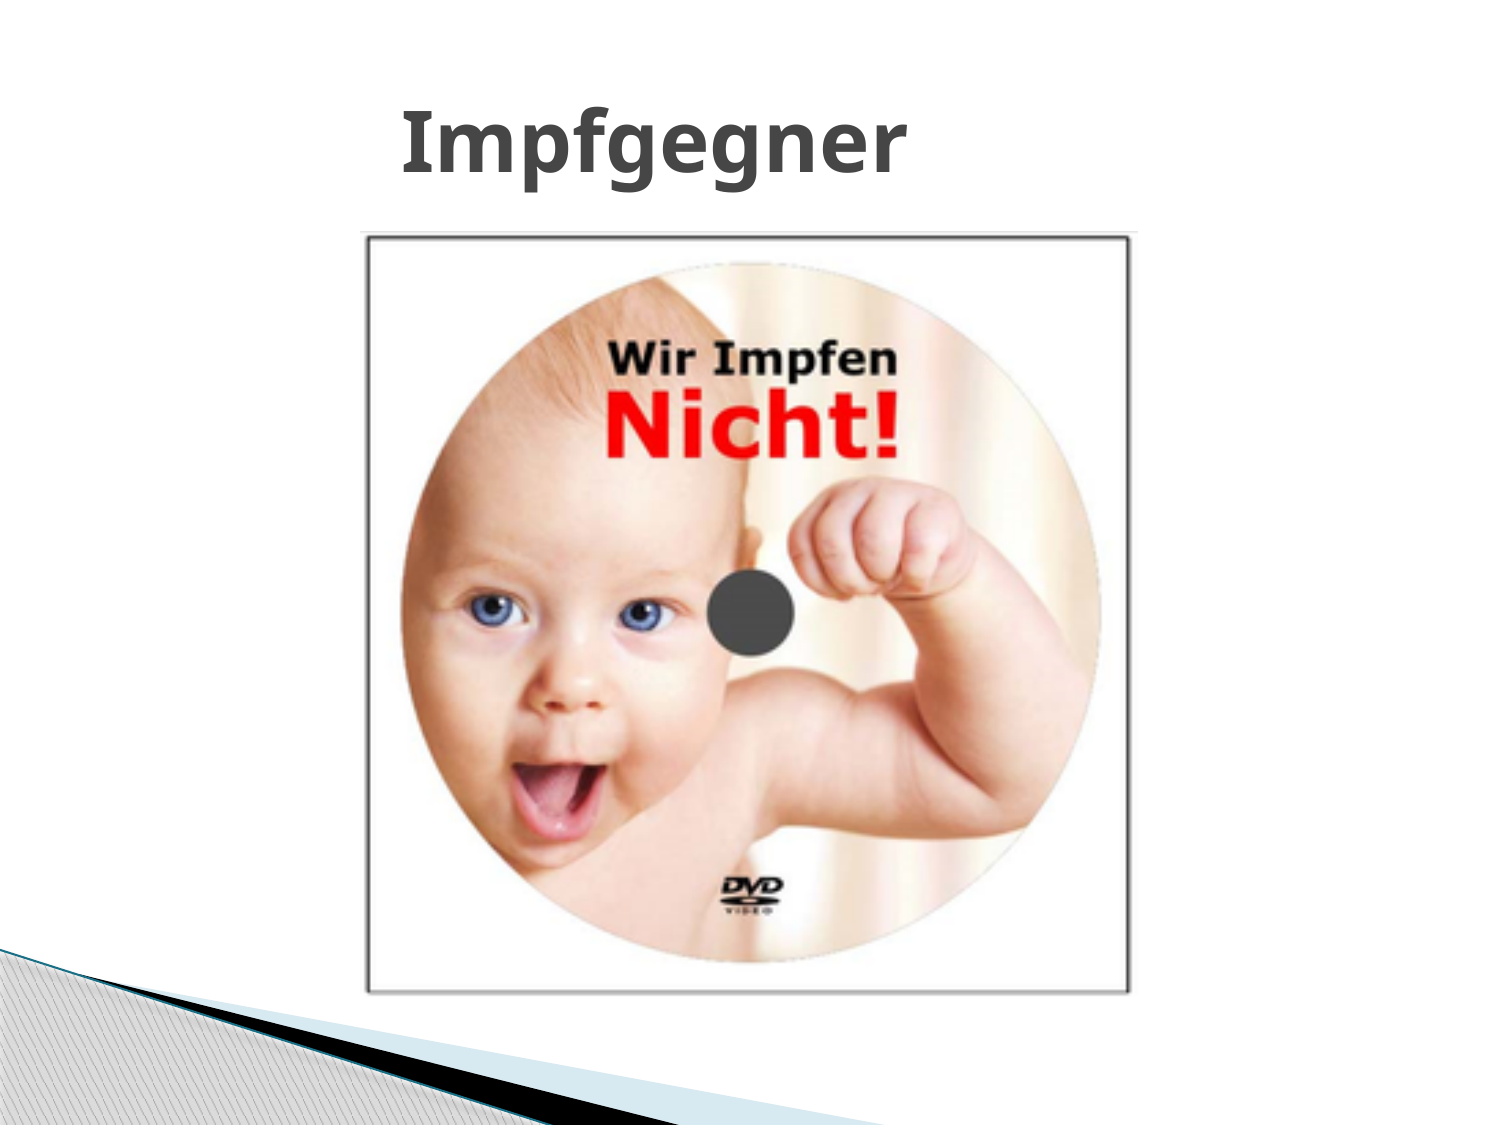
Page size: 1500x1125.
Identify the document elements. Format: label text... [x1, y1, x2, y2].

title Impfgegner [75, 45, 1425, 233]
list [359, 231, 1138, 999]
